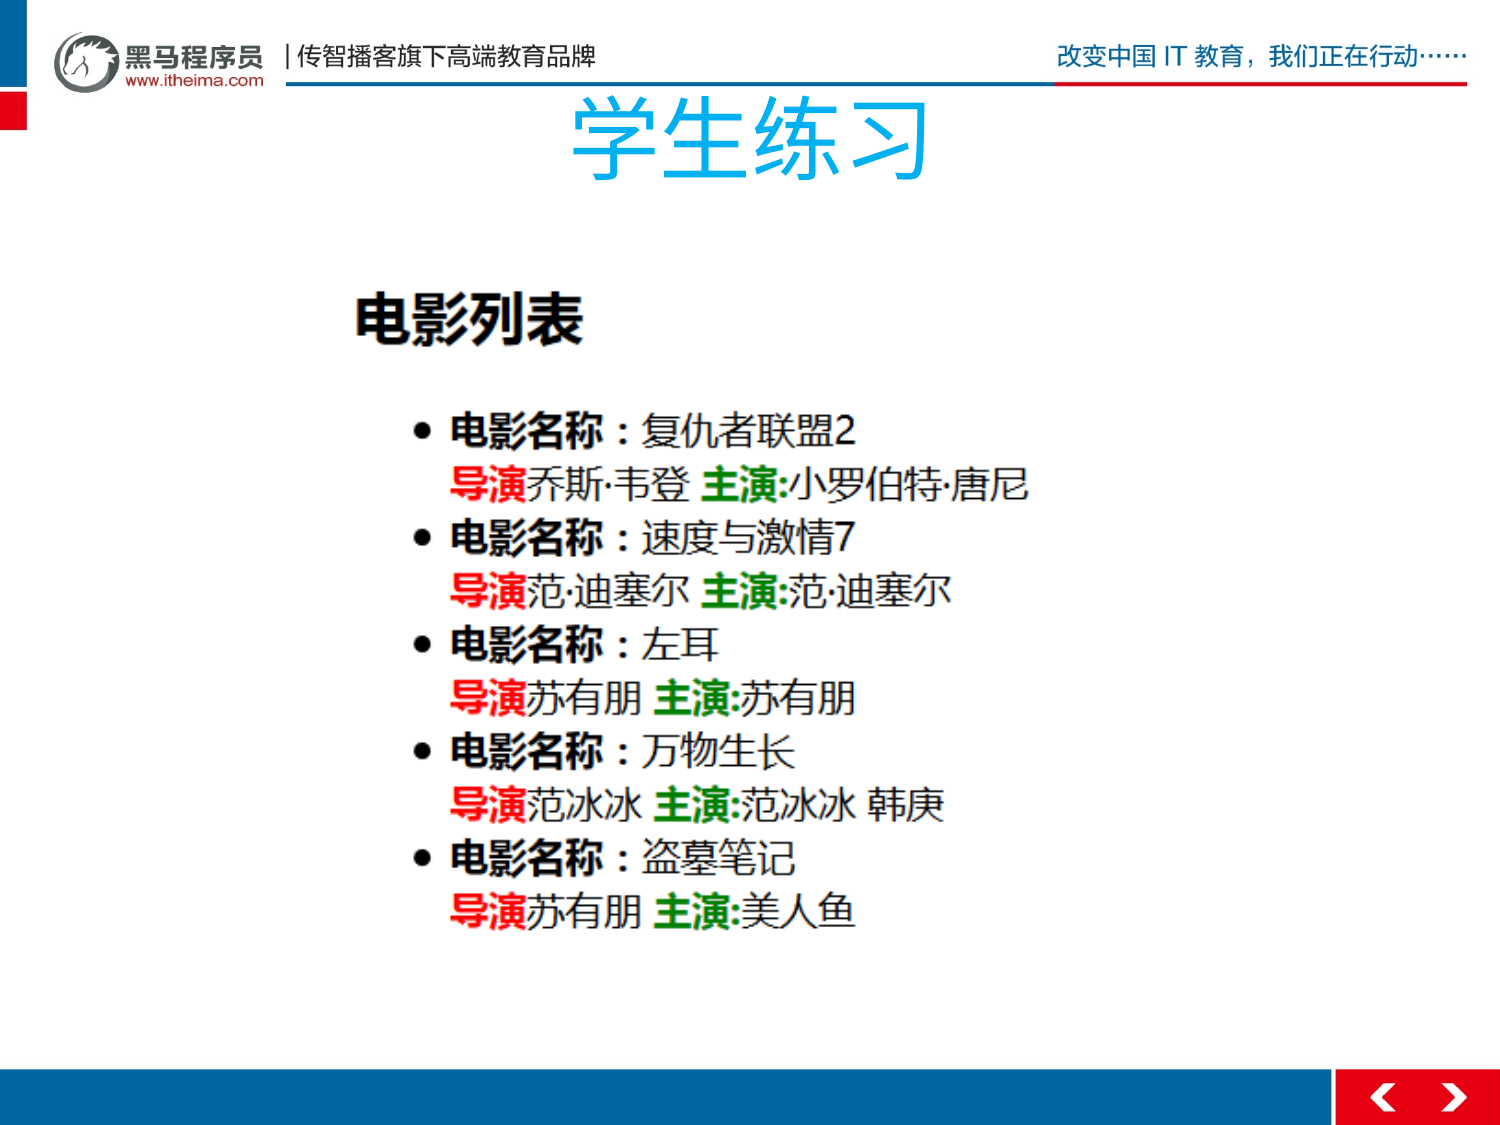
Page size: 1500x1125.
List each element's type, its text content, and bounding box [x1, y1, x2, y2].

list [348, 231, 1183, 997]
picture [0, 0, 1500, 1125]
title 学生练习 [76, 42, 1427, 231]
